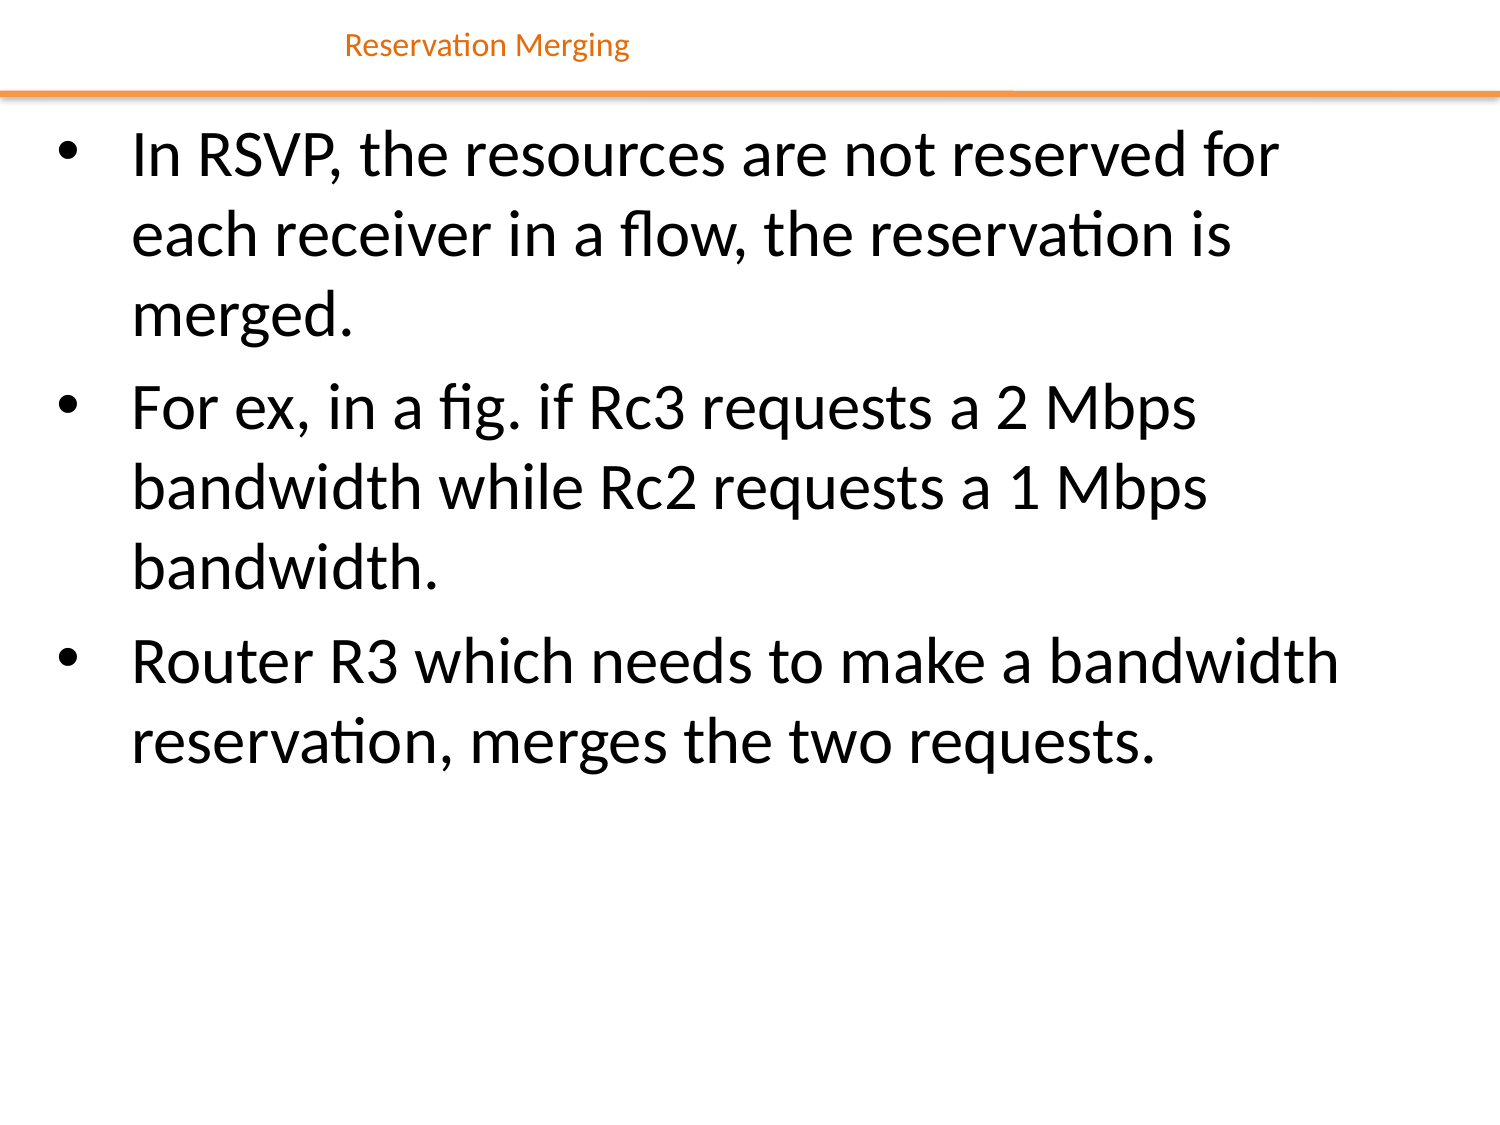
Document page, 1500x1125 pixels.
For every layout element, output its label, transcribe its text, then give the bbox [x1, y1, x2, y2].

title Reservation Merging [112, 15, 1388, 72]
subtitle In RSVP, the resources are not reserved for each receiver in a flow, the reservation is merged. For ex, in a fig. if Rc3 requests a 2 Mbps bandwidth while Rc2 requests a 1 Mbps bandwidth. Router R3 which needs to make a bandwidth reservation, merges the two requests. [41, 101, 1436, 1012]
